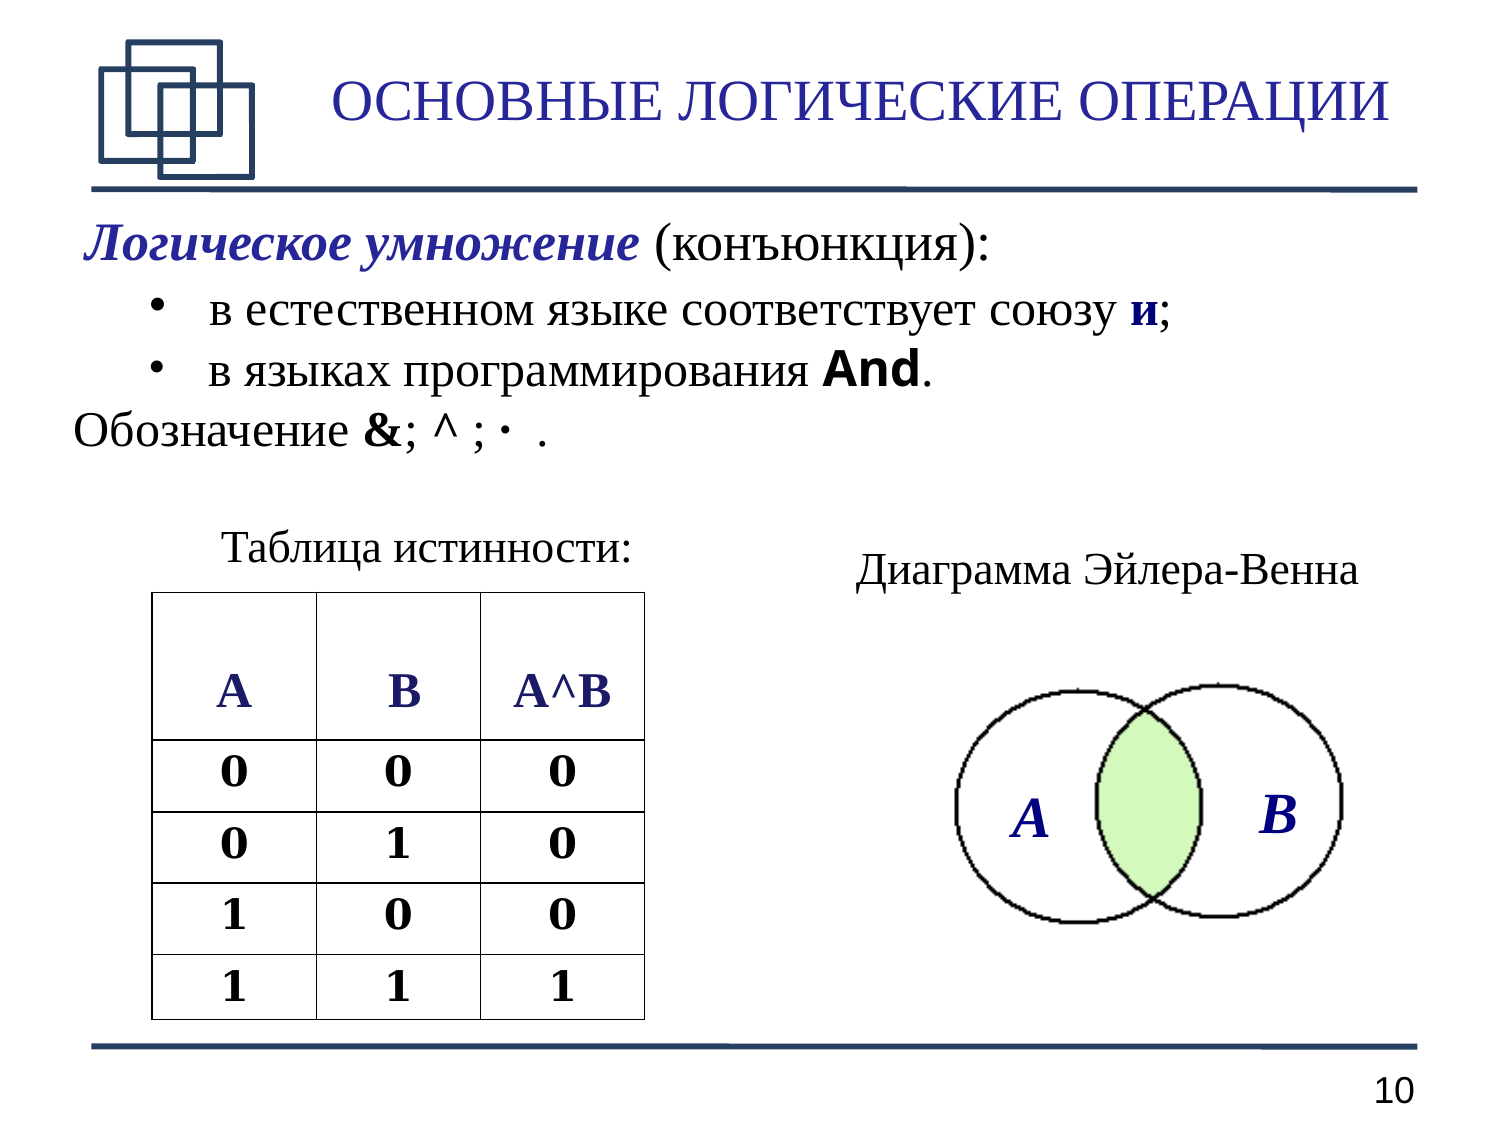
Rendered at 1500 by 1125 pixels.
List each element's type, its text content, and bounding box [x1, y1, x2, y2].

title ОСНОВНЫЕ ЛОГИЧЕСКИЕ ОПЕРАЦИИ [222, 46, 1500, 153]
table_cell 0 [481, 741, 644, 811]
table_cell 1 [317, 955, 480, 1019]
table_cell 0 [153, 741, 316, 811]
table_cell 1 [153, 884, 316, 954]
text_box Логическое умножение (конъюнкция): в естественном языке соответствует союзу и; в языках программирования And. Обозначение &; ^ ; ∙ . Таблица истинности: [59, 199, 1477, 1004]
text_box Диаграмма Эйлера-Венна [841, 531, 1375, 602]
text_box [915, 660, 1418, 1004]
table_cell 1 [481, 955, 644, 1019]
text_box [878, 649, 1423, 1004]
table_cell 0 [481, 813, 644, 882]
table_cell 0 [481, 884, 644, 954]
table_cell 0 [153, 813, 316, 882]
table_cell 0 [317, 741, 480, 811]
table_header A^B [481, 593, 644, 739]
table_header A [153, 593, 316, 739]
table_cell 1 [153, 955, 316, 1019]
table_cell 0 [317, 884, 480, 954]
table_cell 1 [317, 813, 480, 882]
table_header B [317, 593, 480, 739]
